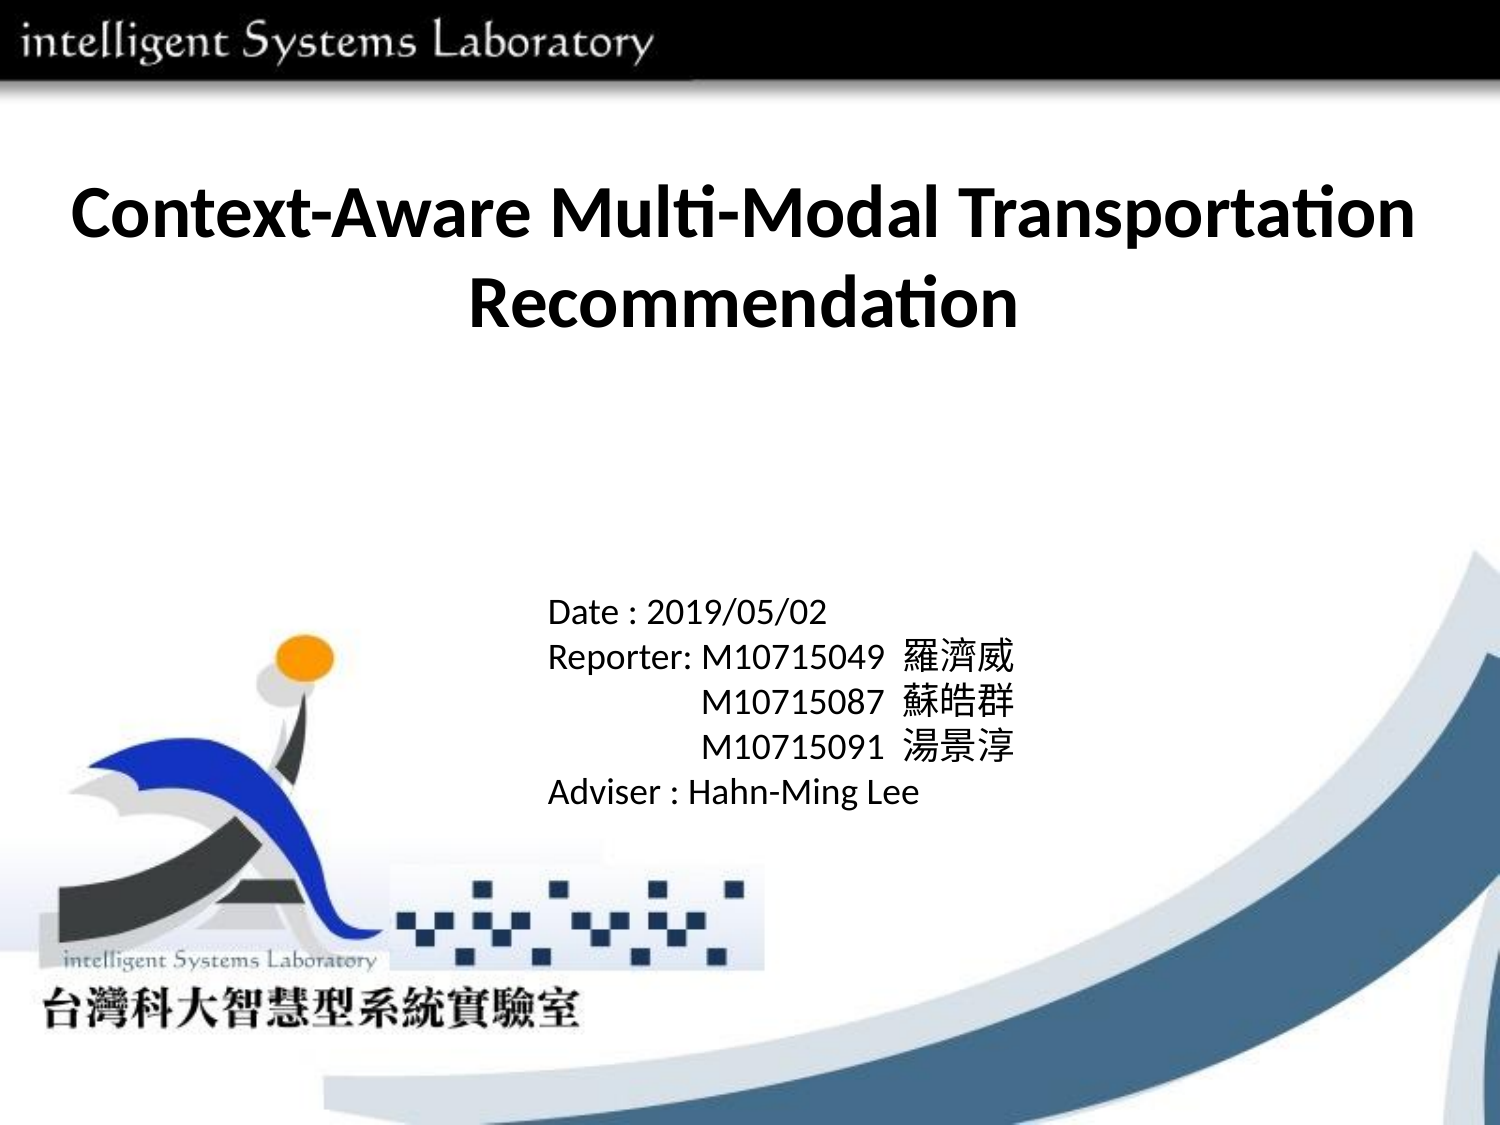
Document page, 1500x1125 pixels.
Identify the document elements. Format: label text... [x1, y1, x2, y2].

text_box Context-Aware Multi-Modal Transportation Recommendation [56, 154, 1434, 291]
picture [0, 0, 1500, 1125]
text_box Date : 2019/05/02 Reporter: M10715049 羅濟威 M10715087 蘇皓群 M10715091 湯景淳 Adviser : Hahn-Ming Lee [547, 587, 1213, 707]
